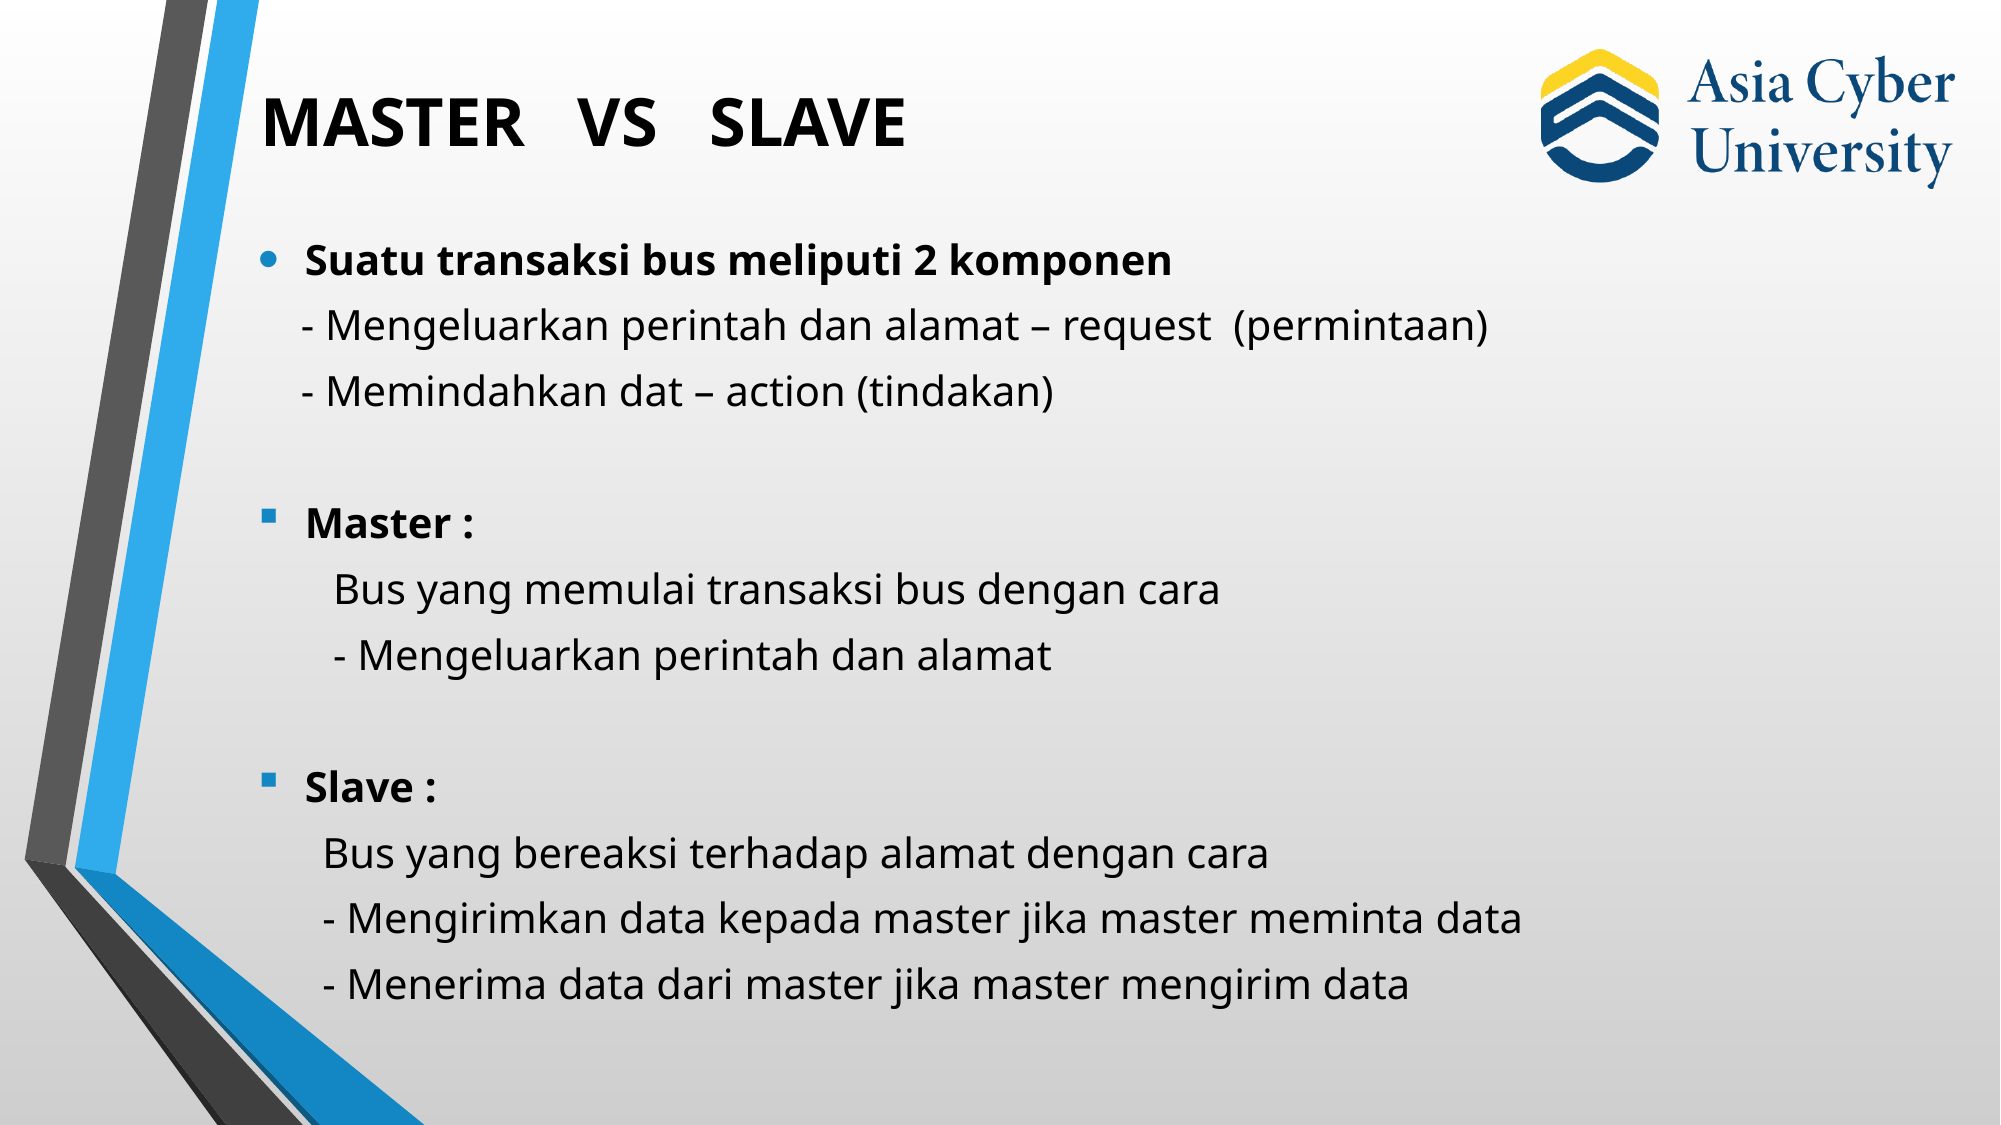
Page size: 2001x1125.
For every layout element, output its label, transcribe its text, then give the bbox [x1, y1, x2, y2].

title MASTER VS SLAVE [245, 25, 1214, 214]
picture [1540, 49, 1955, 189]
list Suatu transaksi bus meliputi 2 komponen - Mengeluarkan perintah dan alamat – request (permintaan) - Memindahkan dat – action (tindakan) Master : Bus yang memulai transaksi bus dengan cara - Mengeluarkan perintah dan alamat Slave : Bus yang bereaksi terhadap alamat dengan cara - Mengirimkan data kepada master jika master meminta data - Menerima data dari master jika master mengirim data [242, 188, 1594, 1125]
